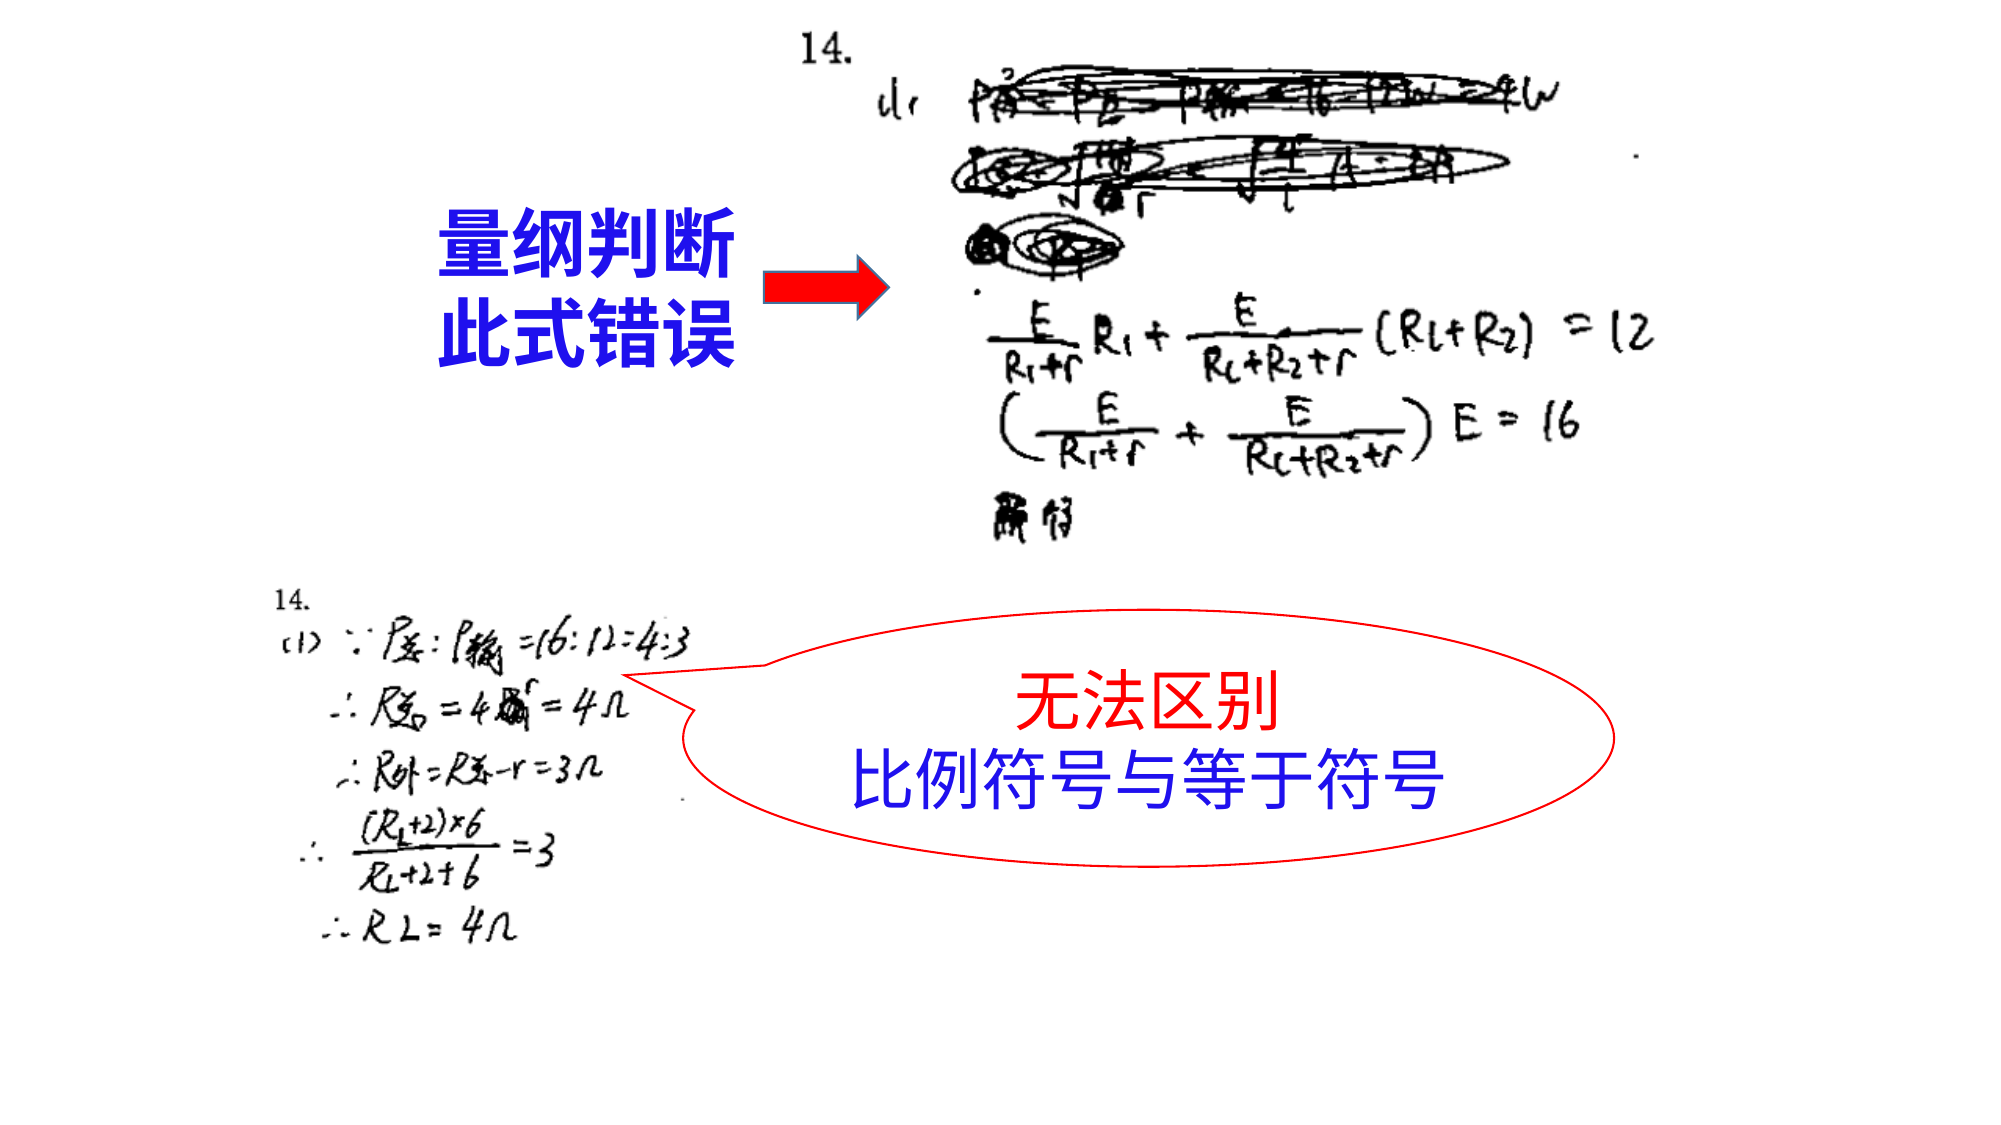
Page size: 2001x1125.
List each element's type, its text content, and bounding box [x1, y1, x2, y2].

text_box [790, 24, 1664, 551]
text_box 量纲判断此式错误 [421, 188, 790, 384]
text_box 无法区别 比例符号与等于符号 [708, 608, 1616, 868]
text_box [762, 270, 790, 304]
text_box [266, 575, 708, 953]
